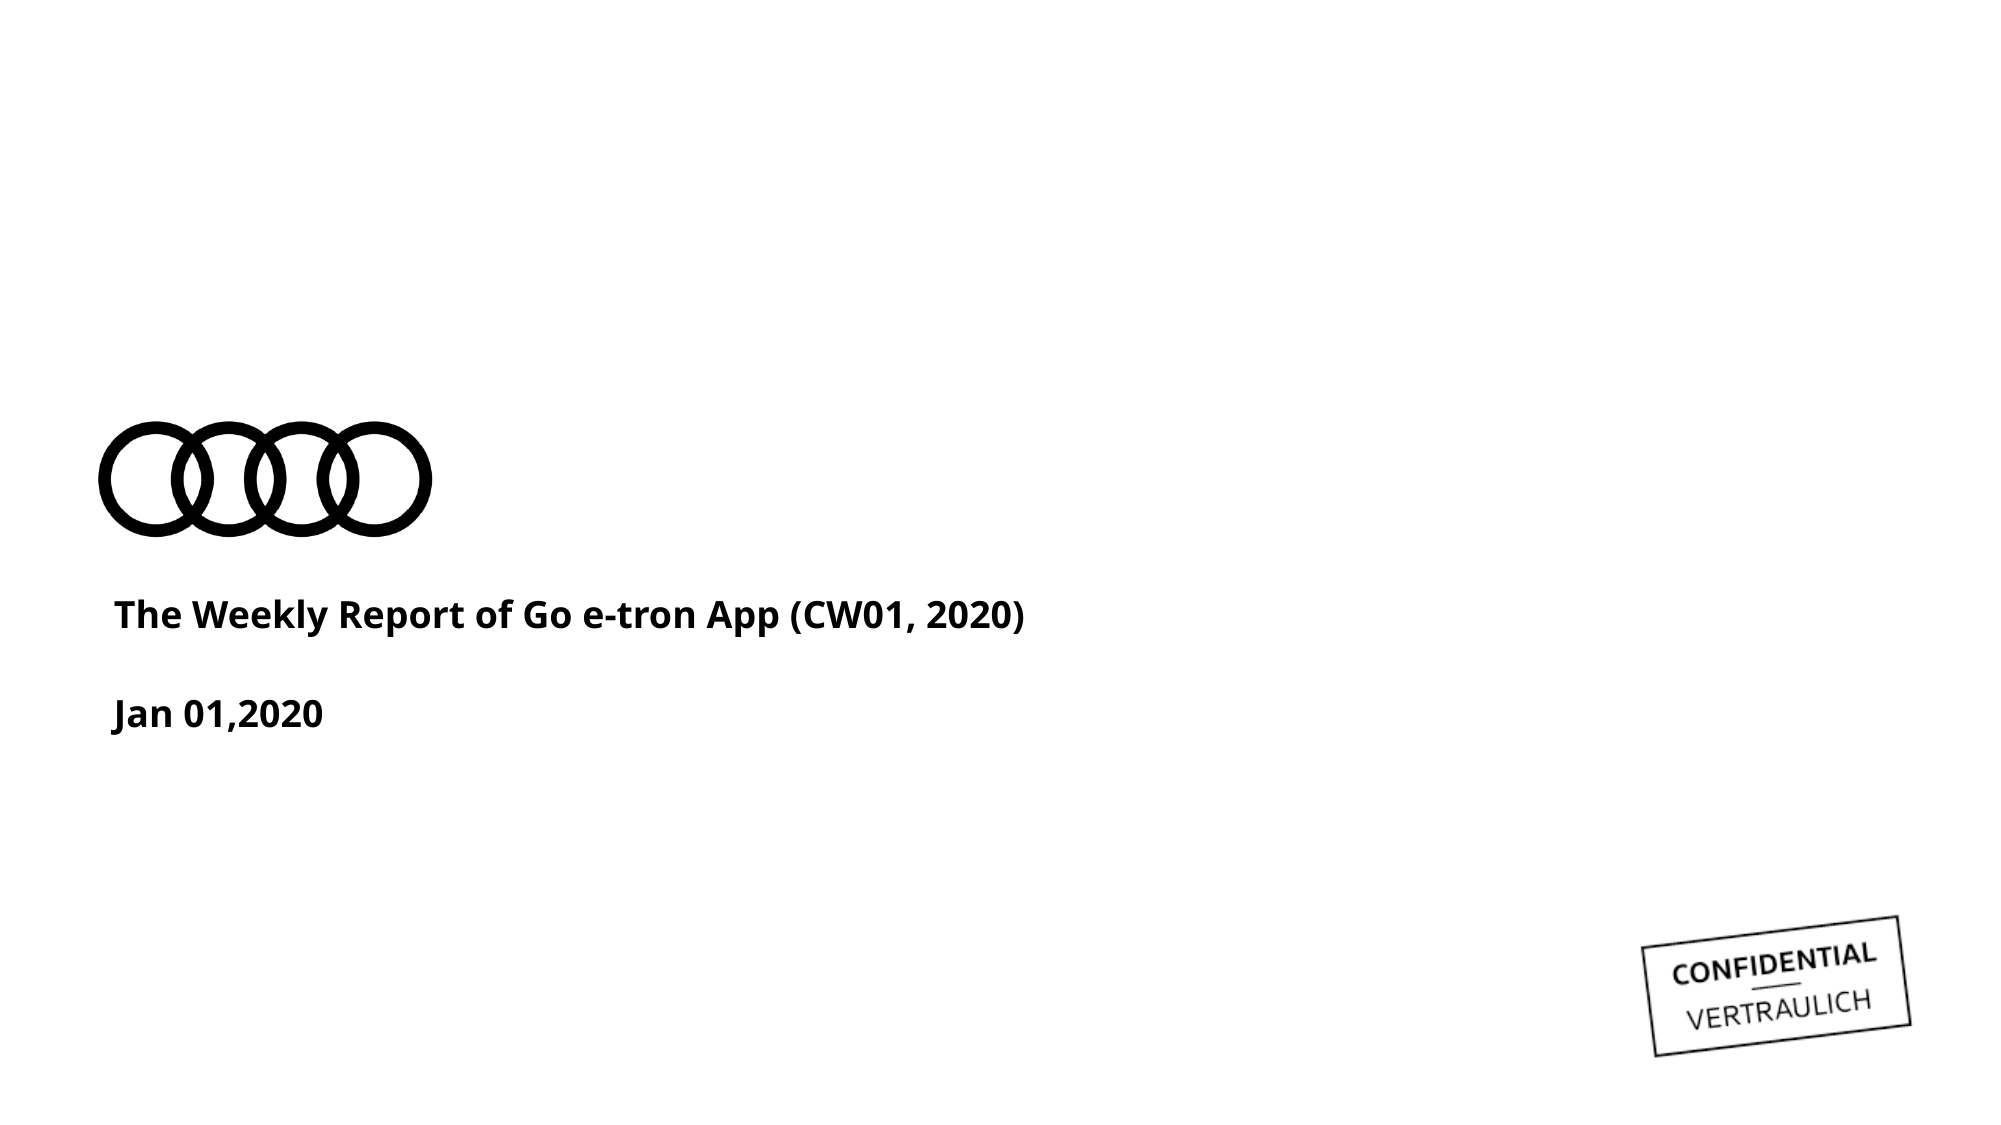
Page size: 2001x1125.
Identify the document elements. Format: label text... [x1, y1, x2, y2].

picture [1638, 912, 1915, 1061]
picture [95, 420, 435, 538]
title The Weekly Report of Go e-tron App (CW01, 2020) Jan 01,2020 [114, 586, 1975, 634]
